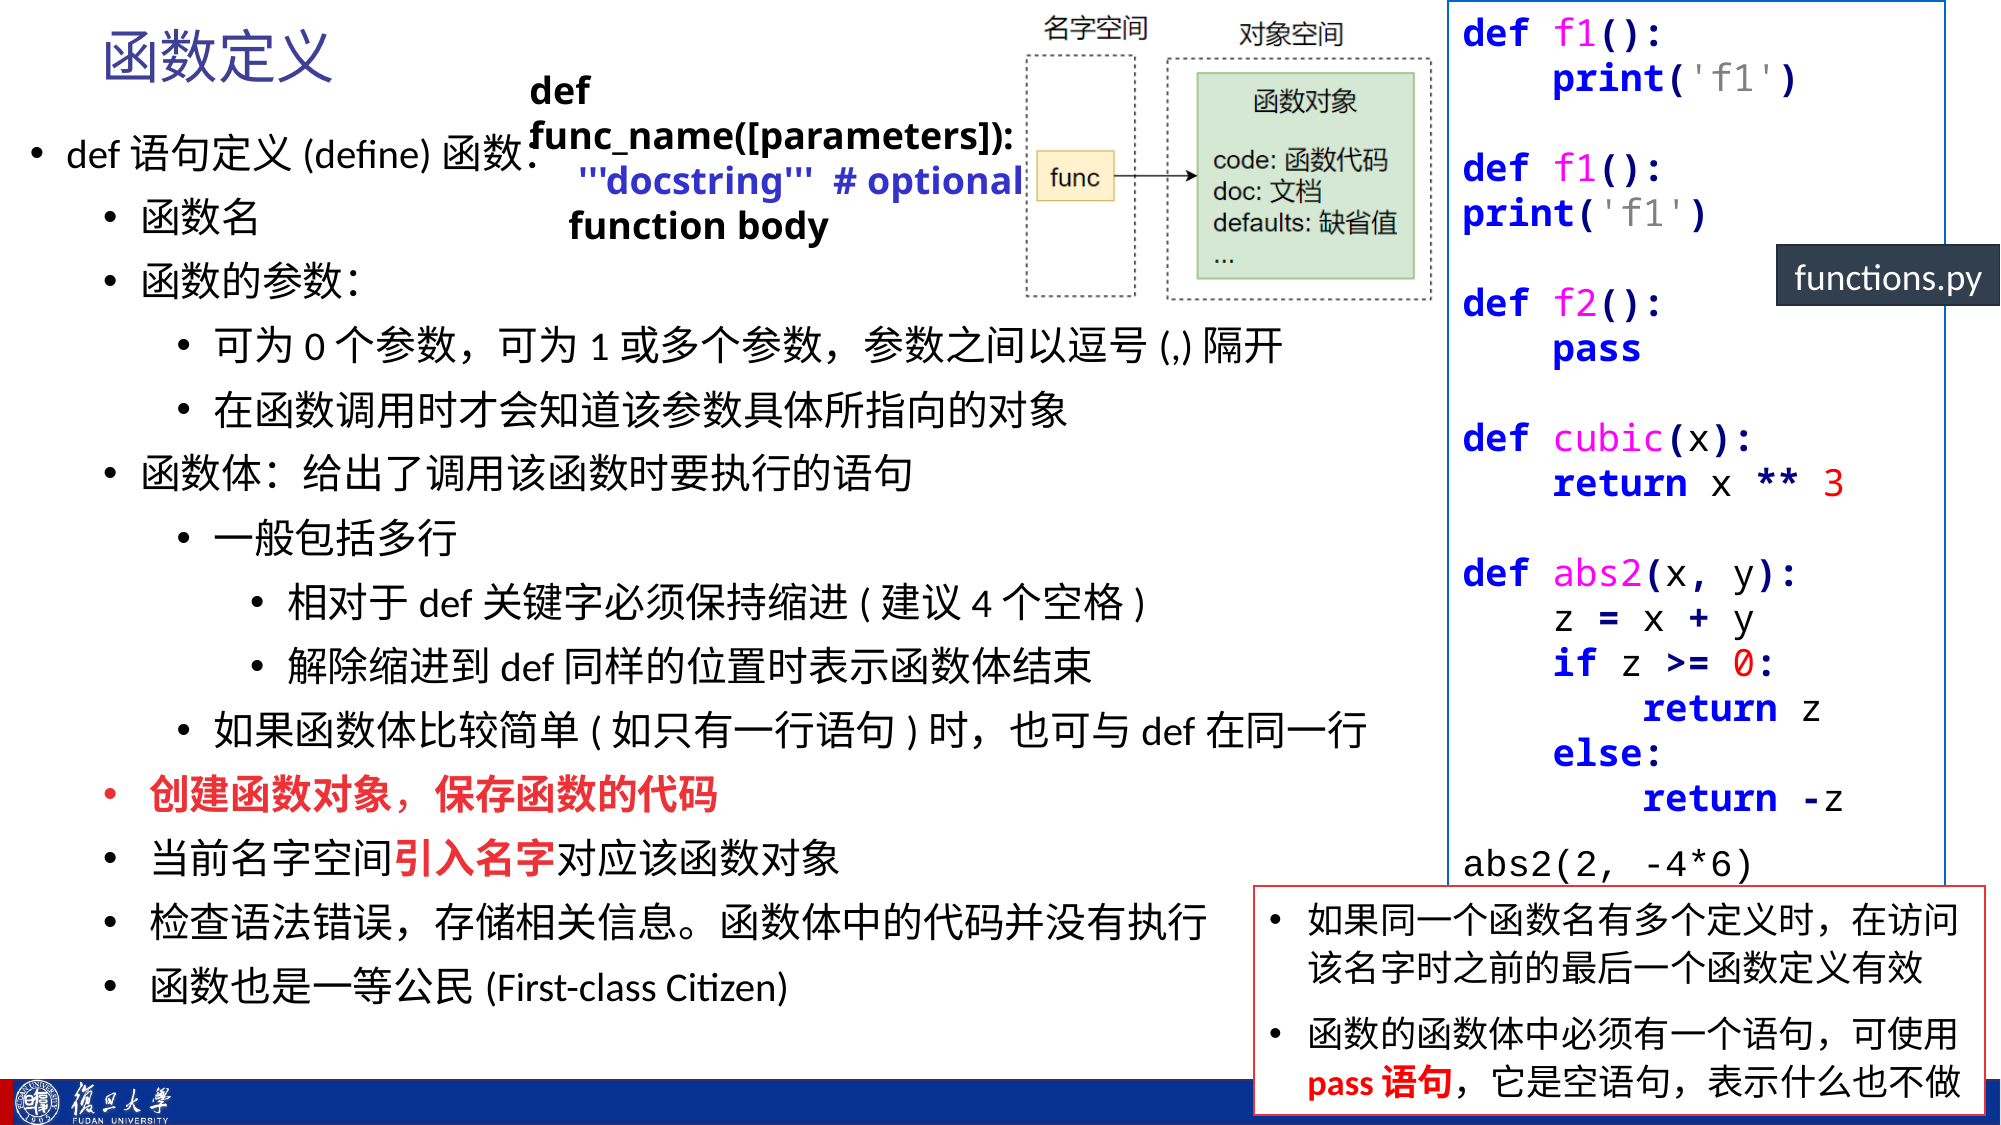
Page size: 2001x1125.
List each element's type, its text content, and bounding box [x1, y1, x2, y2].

title 函数定义 [86, 6, 1012, 113]
list def语句定义(define)函数： 函数名 函数的参数： 可为0个参数，可为1或多个参数，参数之间以逗号(,)隔开 在函数调用时才会知道该参数具体所指向的对象 函数体：给出了调用该函数时要执行的语句 一般包括多行 相对于def关键字必须保持缩进(建议4个空格) 解除缩进到def同样的位置时表示函数体结束 如果函数体比较简单(如只有一行语句)时，也可与def在同一行 创建函数对象，保存函数的代码 当前名字空间引入名字对应该函数对象 检查语法错误，存储相关信息。函数体中的代码并没有执行 函数也是一等公民(First-class Citizen) [14, 115, 1393, 1037]
picture [12, 1076, 176, 1125]
text_box def func_name([parameters]): '''docstring''' # optional function body [514, 59, 1012, 255]
text_box def f1(): print('f1') def f1(): print('f1') def f2(): pass def cubic(x): return x ** 3 def abs2(x, y): z = x + y if z >= 0: return z else: return -z abs2(2, -4*6) [1447, 0, 1946, 885]
text_box functions.py [1776, 244, 2000, 306]
picture [1012, 0, 1447, 310]
text_box 如果同一个函数名有多个定义时，在访问该名字时之前的最后一个函数定义有效 函数的函数体中必须有一个语句，可使用pass语句，它是空语句，表示什么也不做 [1253, 885, 1986, 1116]
